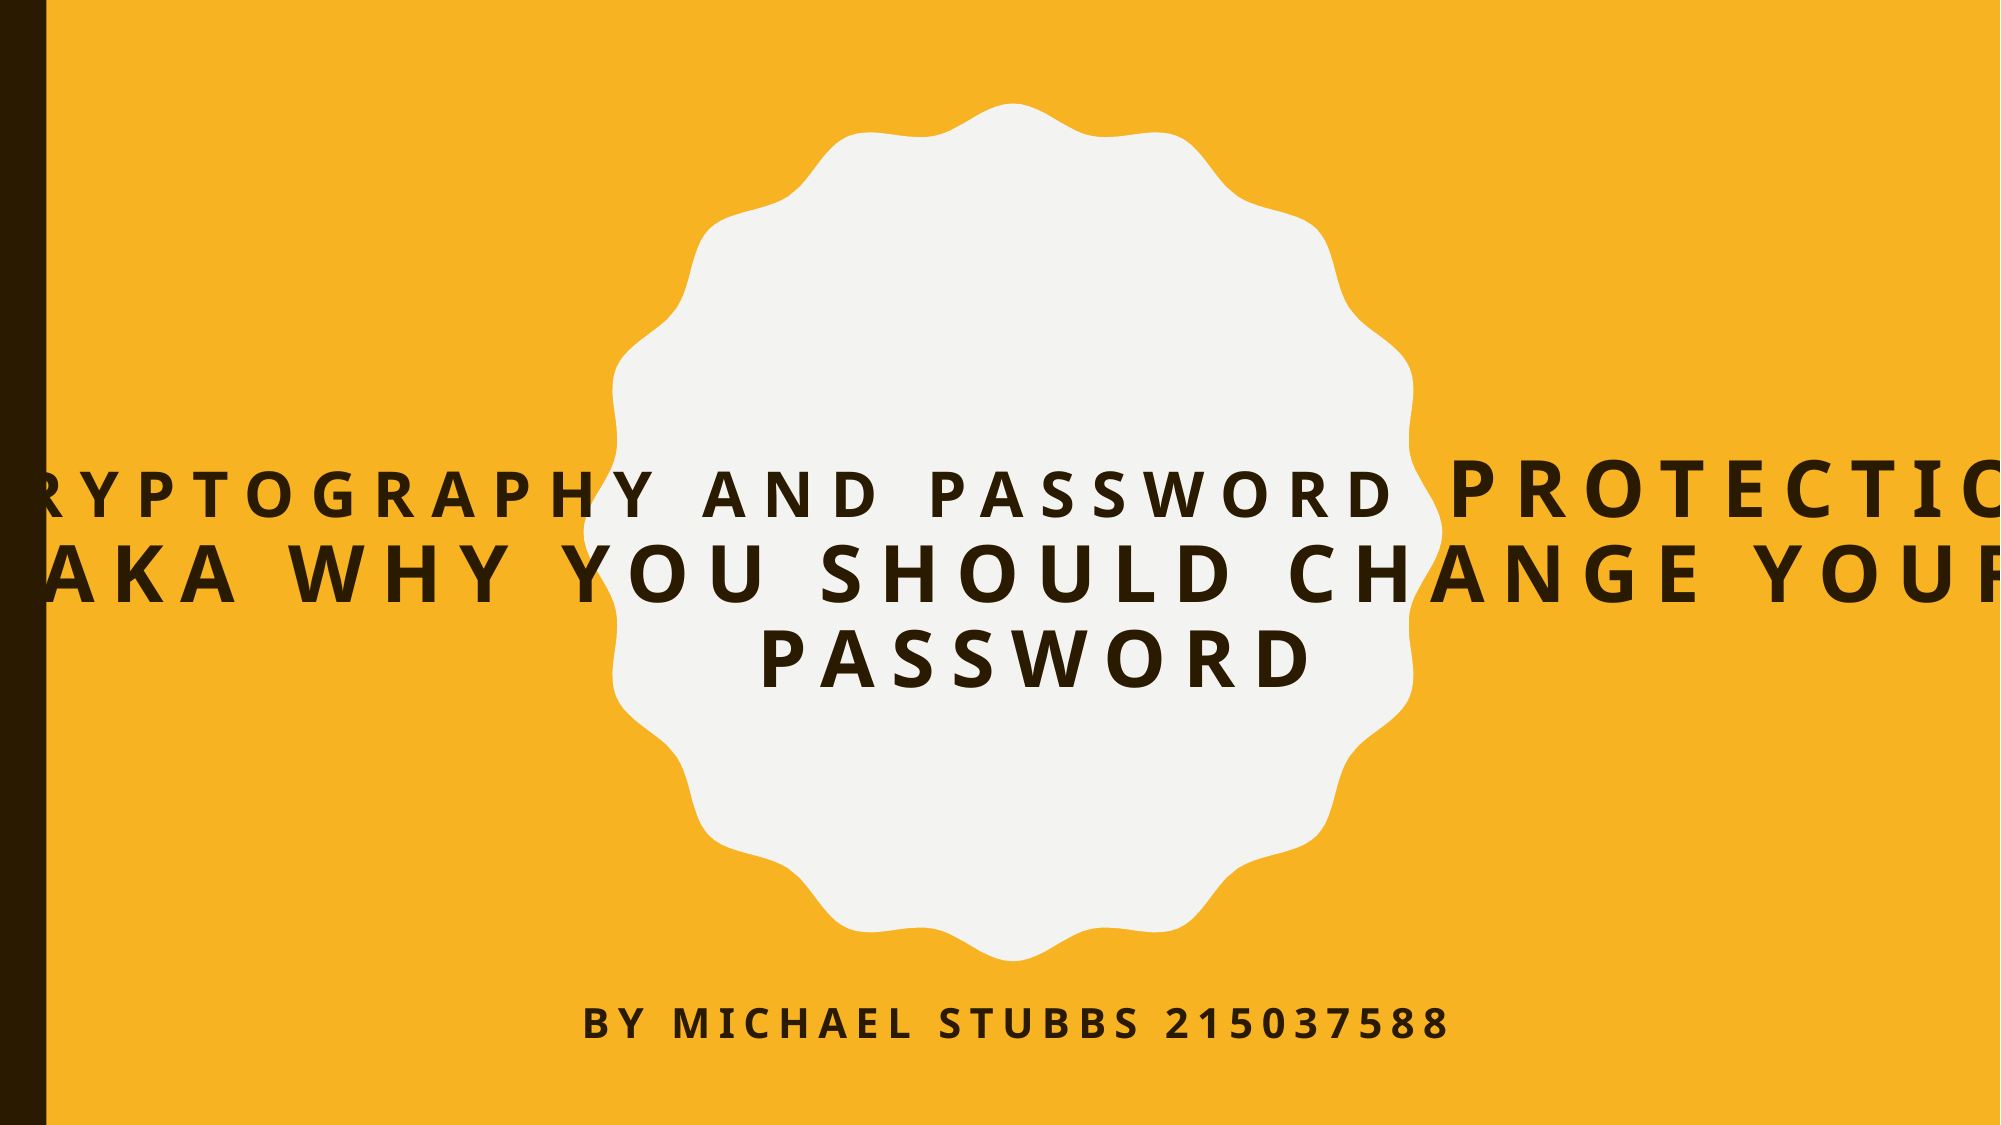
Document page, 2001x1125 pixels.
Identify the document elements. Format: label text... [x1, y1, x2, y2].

title Cryptography and Password protection AKA why you should change your password [0, 436, 2000, 813]
subtitle By Michael Stubbs 215037588 [255, 989, 1756, 1125]
